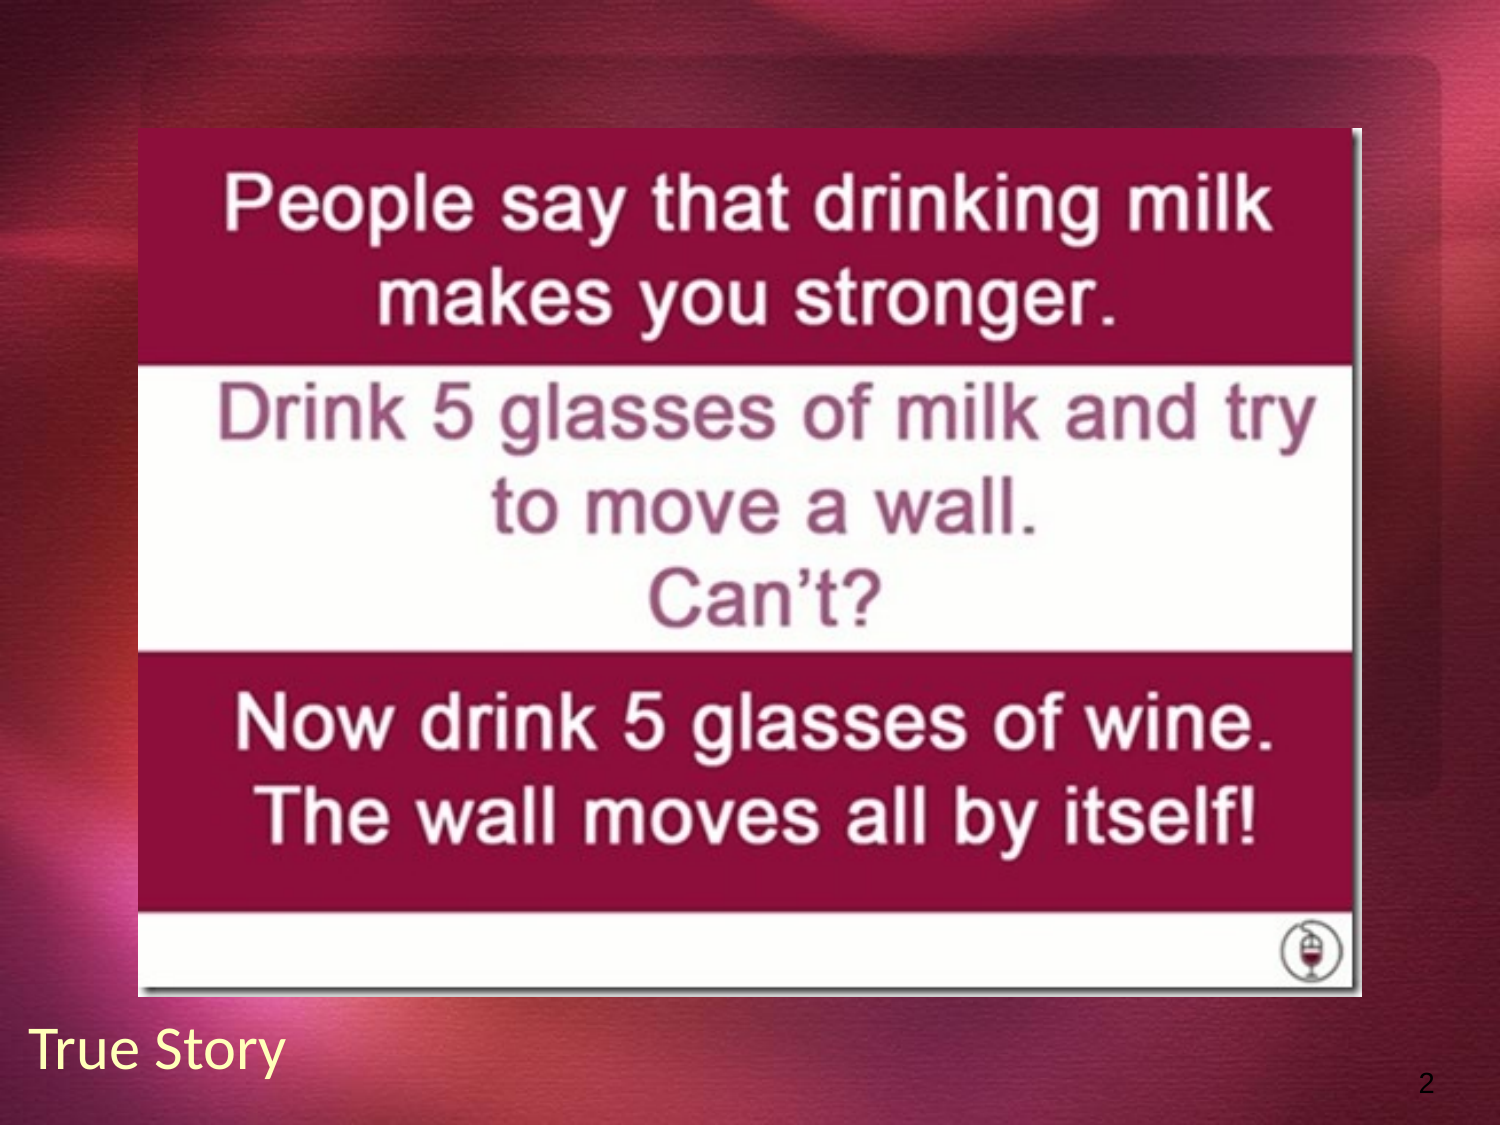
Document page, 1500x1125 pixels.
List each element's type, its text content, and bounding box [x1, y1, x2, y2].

title True Story [28, 1015, 1404, 1125]
slide_number ‹#› [1404, 1038, 1494, 1125]
picture [0, 0, 1500, 1125]
